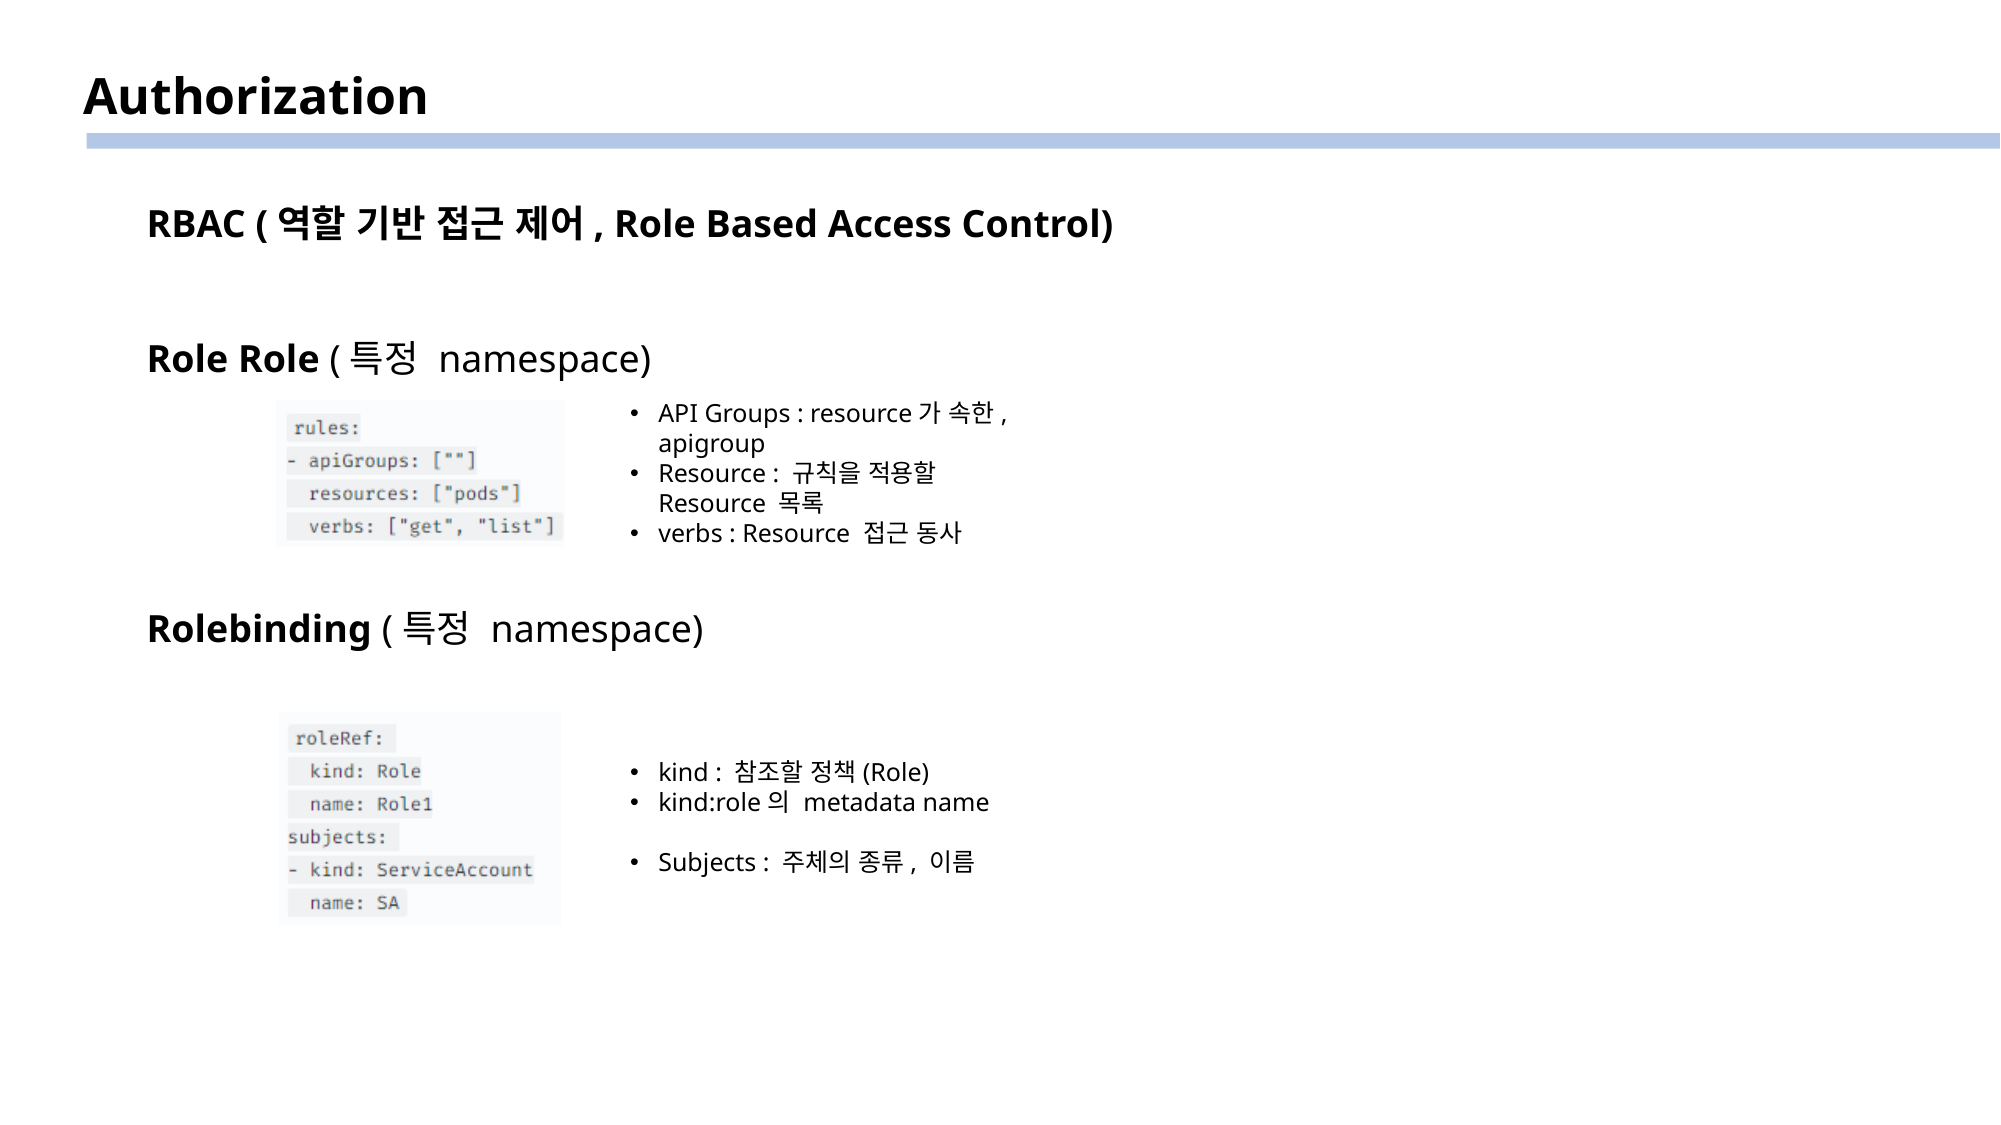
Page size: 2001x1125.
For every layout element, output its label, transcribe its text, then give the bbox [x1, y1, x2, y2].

picture [276, 400, 565, 548]
text_box kind : 참조할 정책(Role) kind:role의 metadata name Subjects : 주체의 종류, 이름 [615, 749, 1029, 884]
picture [279, 712, 561, 925]
text_box [86, 132, 2000, 150]
text_box Authorization [68, 57, 689, 132]
text_box API Groups : resource가 속한, apigroup Resource : 규칙을 적용할 Resource 목록 verbs : Resource 접근 동사 [615, 390, 1029, 555]
text_box RBAC (역할 기반 접근 제어, Role Based Access Control) Role Role (특정 namespace) Rolebinding (특정 namespace) [131, 170, 1934, 725]
